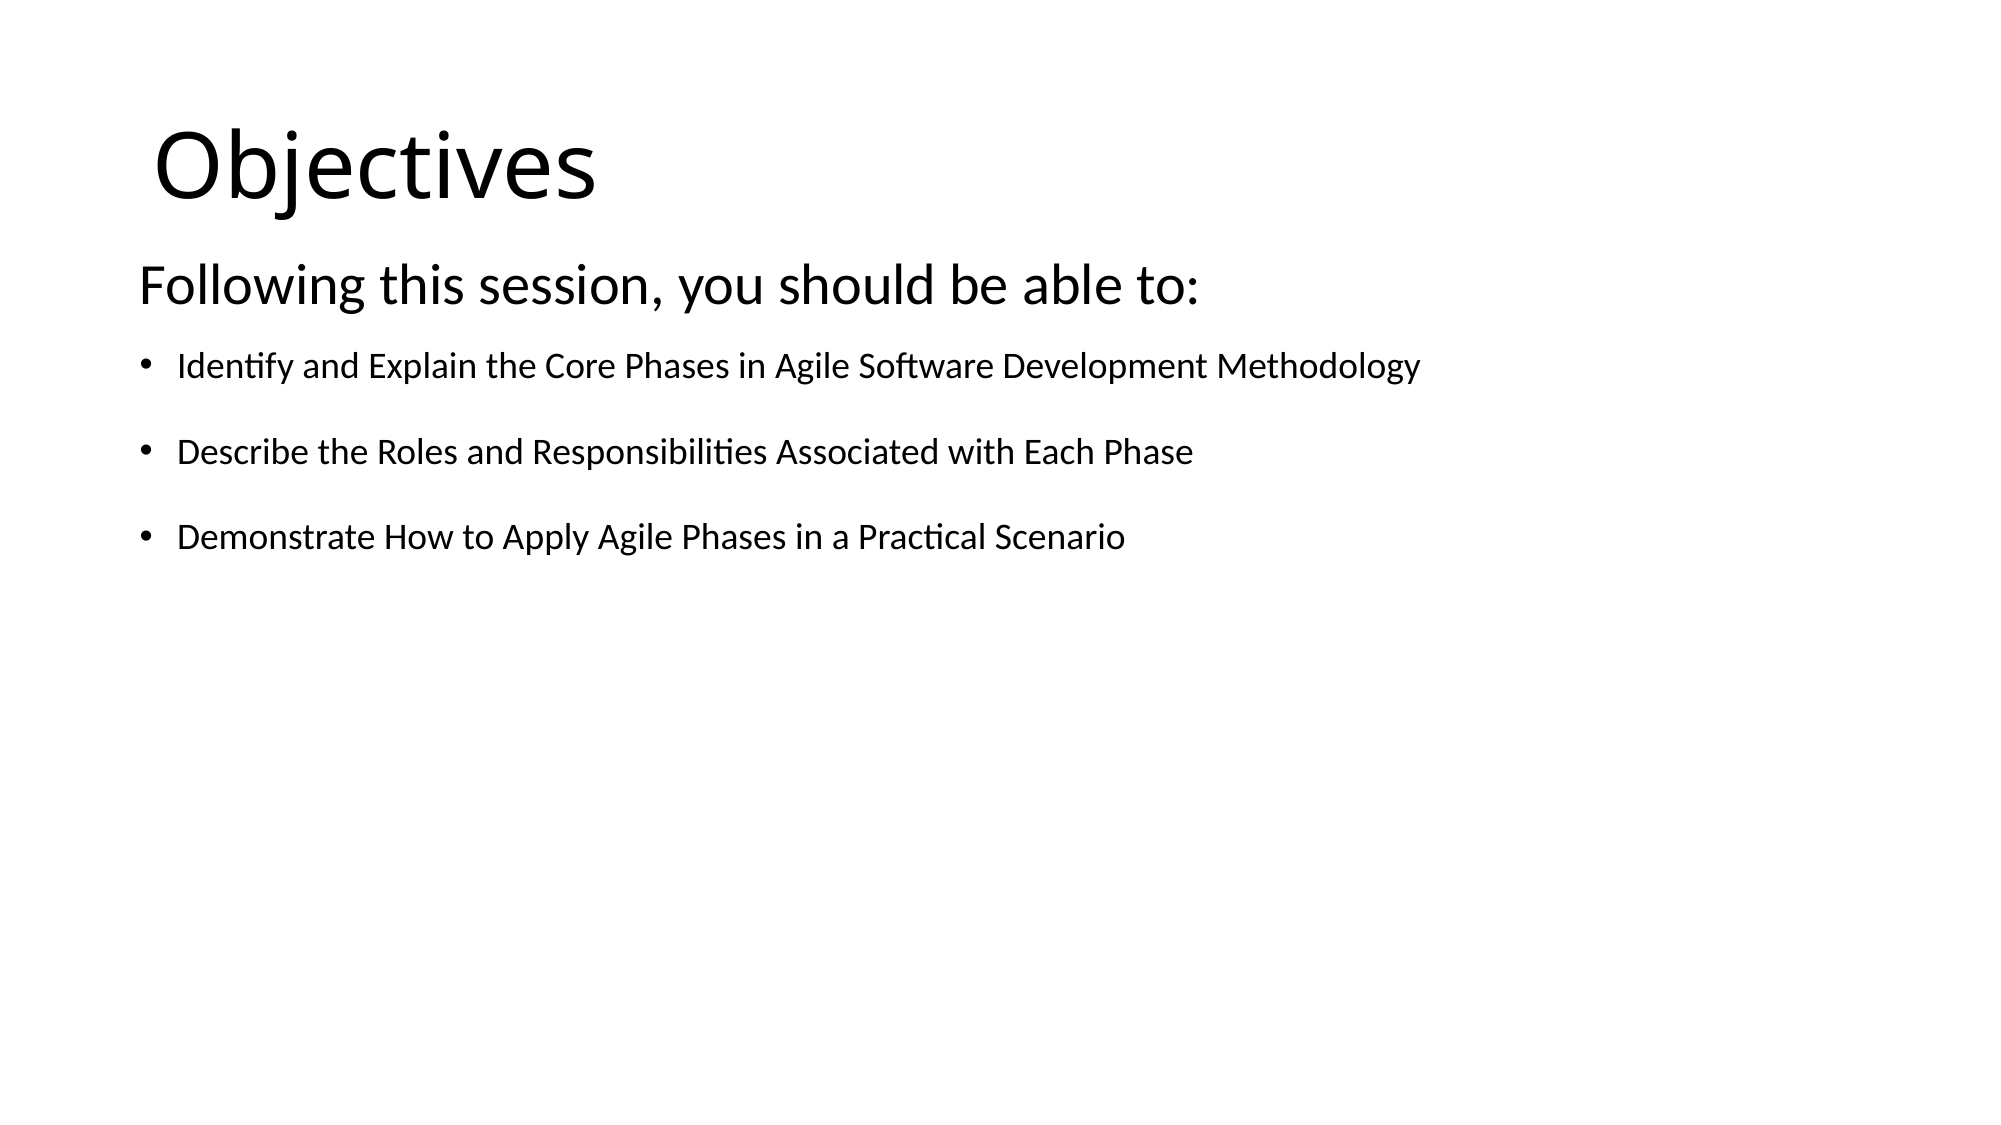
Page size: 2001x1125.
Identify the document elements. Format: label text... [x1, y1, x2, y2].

list Following this session, you should be able to: Identify and Explain the Core Phases in Agile Software Development Methodology Describe the Roles and Responsibilities Associated with Each Phase Demonstrate How to Apply Agile Phases in a Practical Scenario [124, 246, 1702, 961]
title Objectives [137, 59, 1863, 278]
